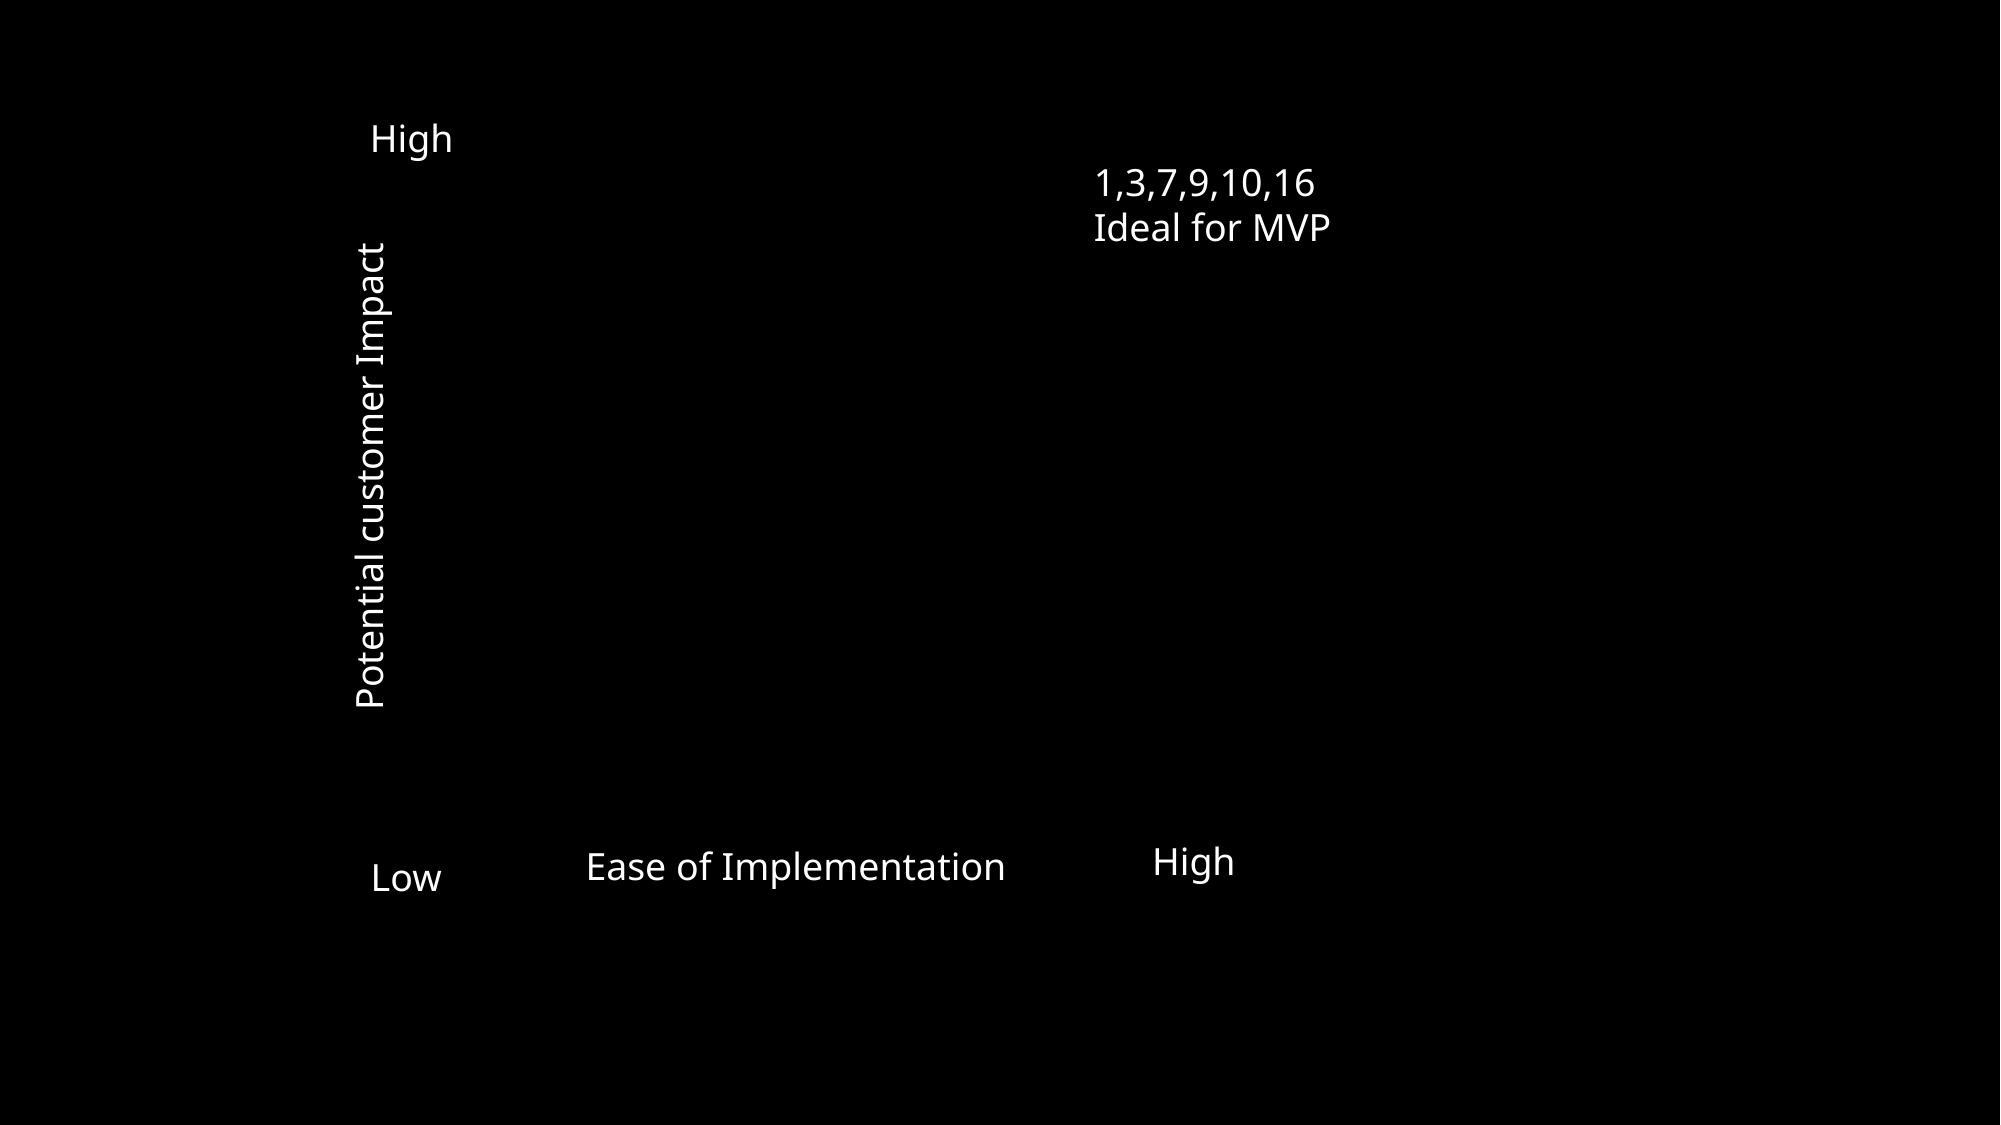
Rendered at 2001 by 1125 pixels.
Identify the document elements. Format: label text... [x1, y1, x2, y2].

text_box Ease of Implementation [570, 835, 1022, 896]
text_box High [1137, 830, 1251, 890]
text_box Low [355, 846, 457, 907]
text_box High [355, 107, 469, 168]
text_box 1,3,7,9,10,16 Ideal for MVP [1078, 151, 1347, 257]
text_box Potential customer Impact [338, 227, 398, 726]
